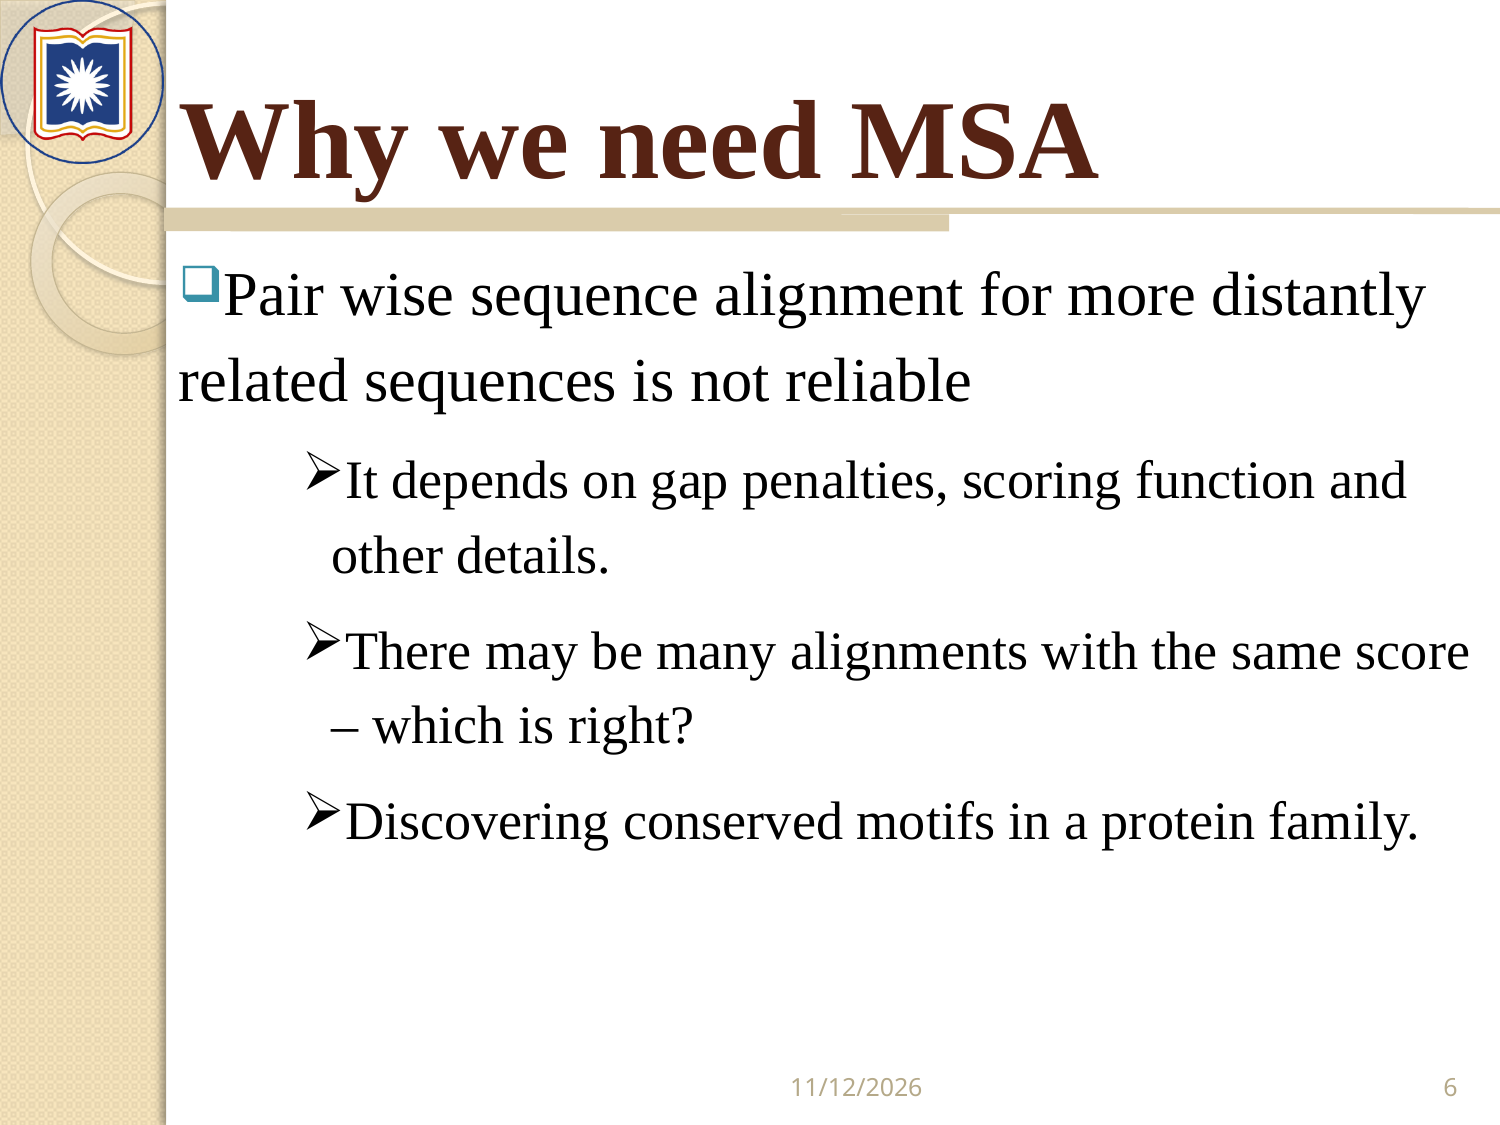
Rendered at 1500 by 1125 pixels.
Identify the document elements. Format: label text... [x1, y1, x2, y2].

list Pair wise sequence alignment for more distantly related sequences is not reliable It depends on gap penalties, scoring function and other details. There may be many alignments with the same score – which is right? Discovering conserved motifs in a protein family. [164, 234, 1500, 1125]
title Why we need MSA [164, 56, 1465, 207]
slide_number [587, 1034, 938, 1113]
slide_number 6 [1413, 1034, 1488, 1113]
picture [0, 0, 165, 165]
